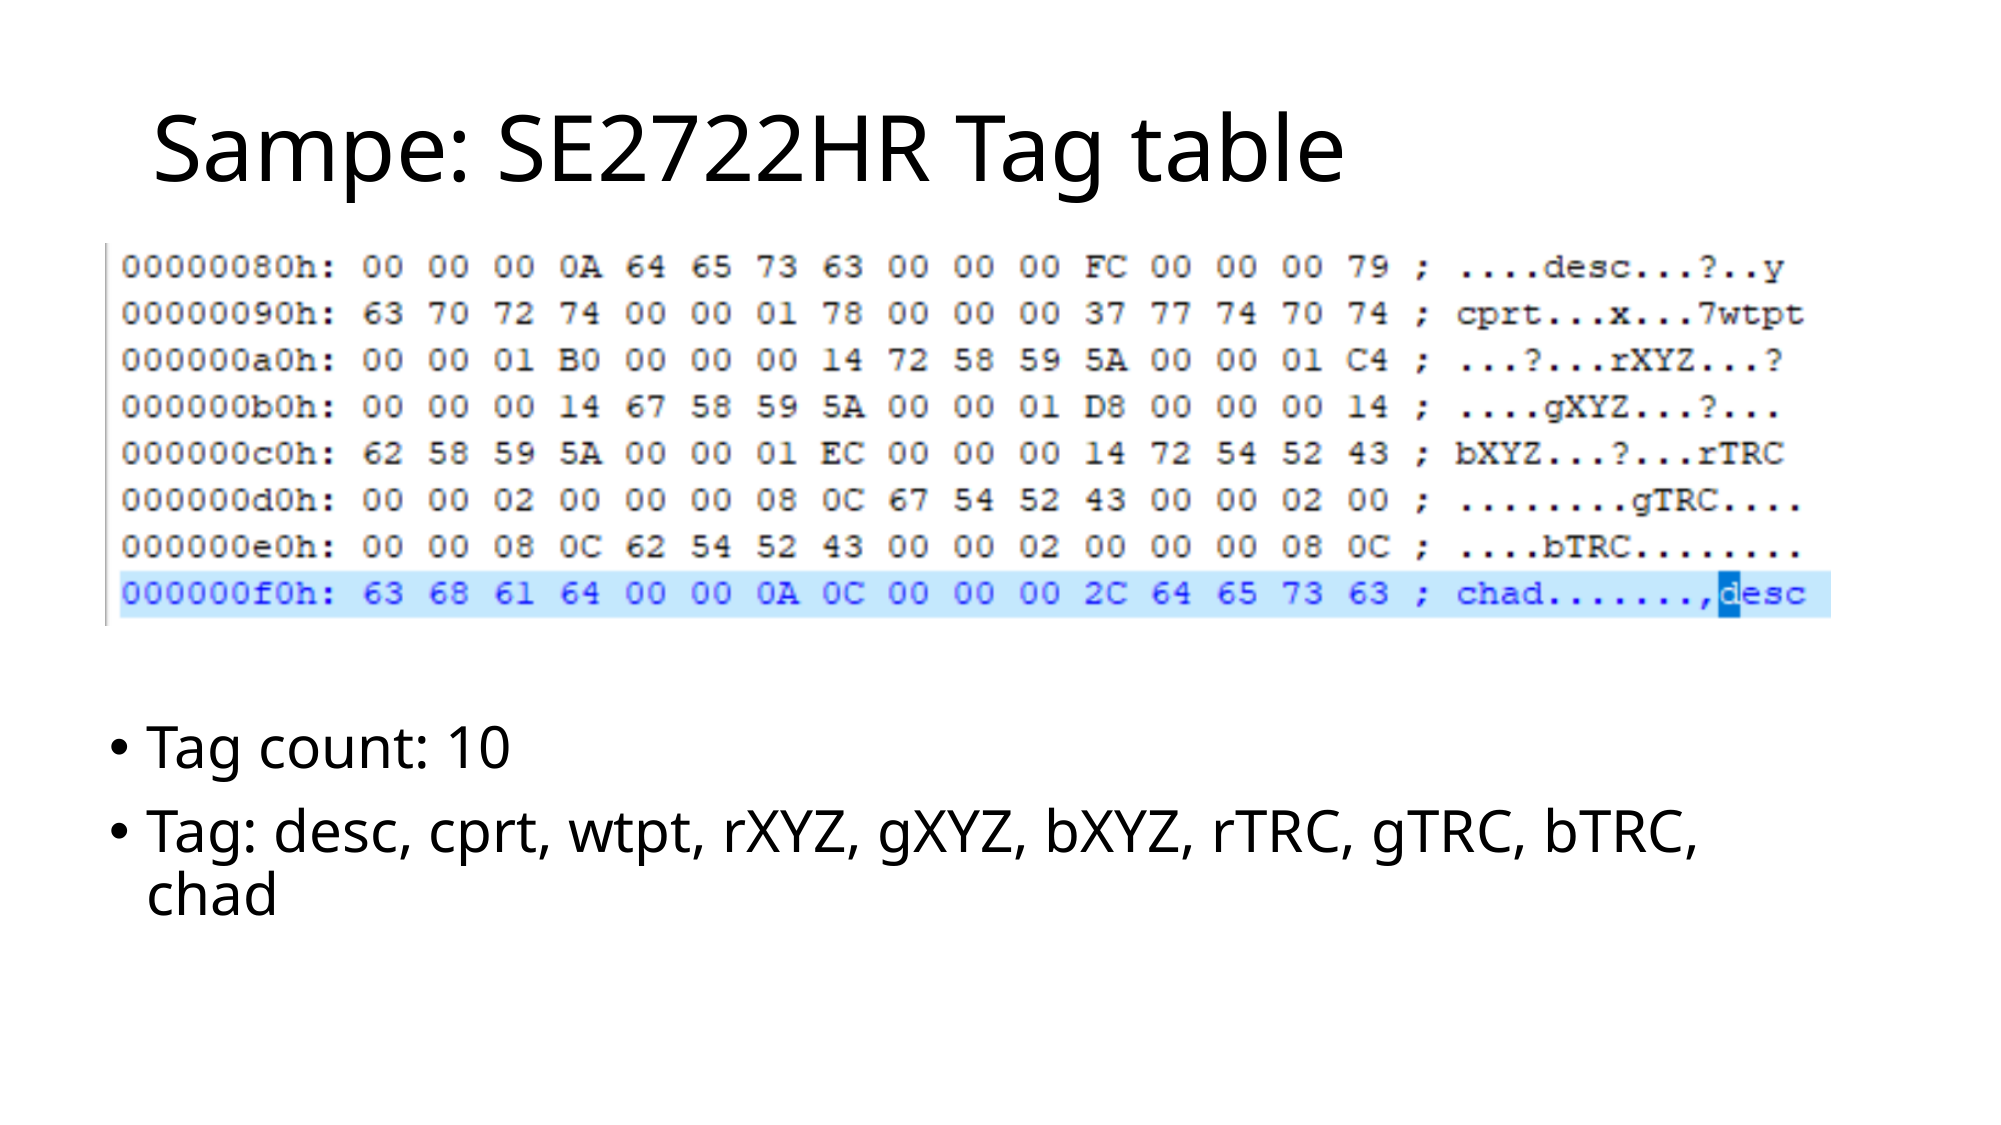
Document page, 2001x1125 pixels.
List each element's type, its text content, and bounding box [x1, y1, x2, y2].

title Sampe: SE2722HR Tag table [137, 59, 1863, 244]
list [105, 243, 1831, 626]
text_box Tag count: 10 Tag: desc, cprt, wtpt, rXYZ, gXYZ, bXYZ, rTRC, gTRC, bTRC, chad [94, 711, 1820, 984]
